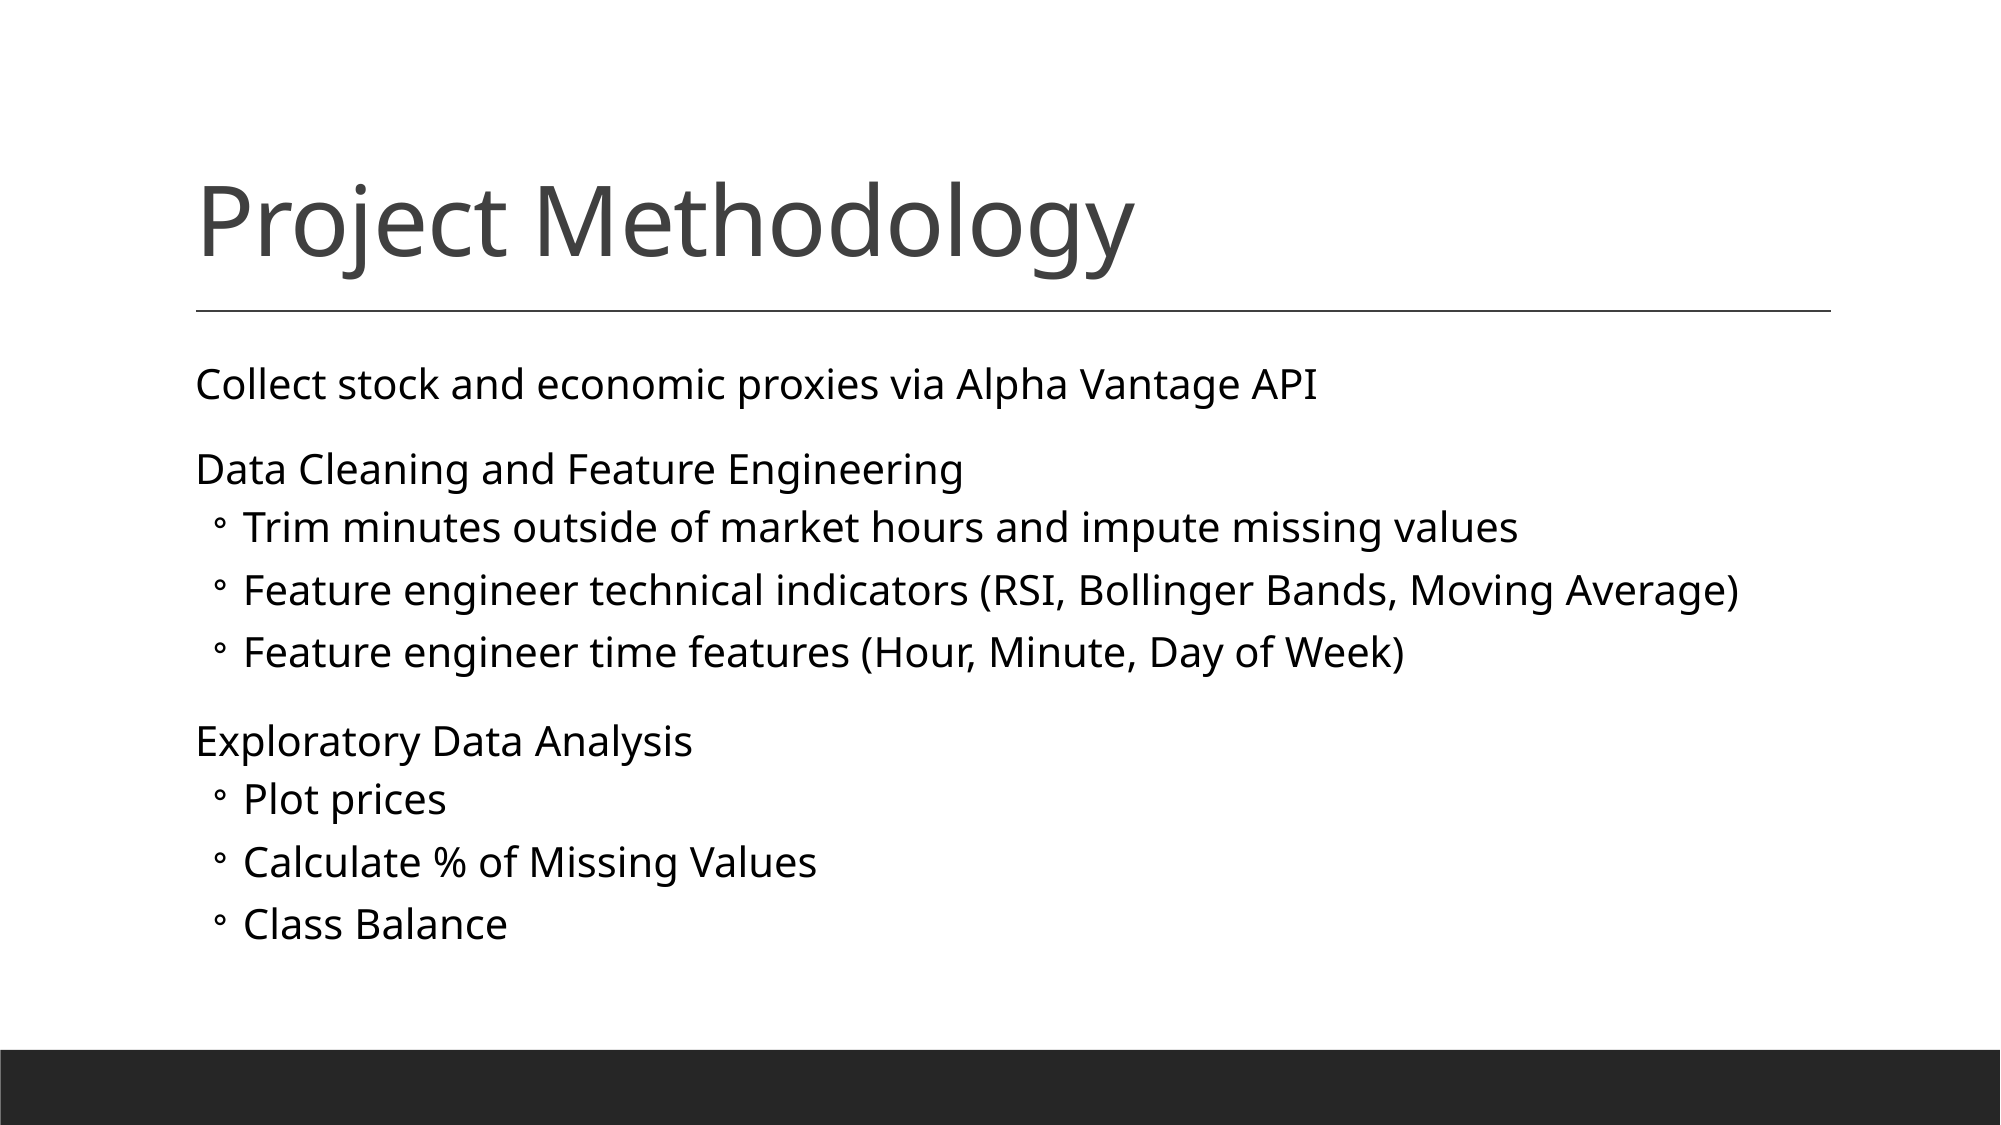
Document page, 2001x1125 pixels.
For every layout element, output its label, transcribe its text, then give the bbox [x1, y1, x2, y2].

list Collect stock and economic proxies via Alpha Vantage API Data Cleaning and Feature Engineering Trim minutes outside of market hours and impute missing values Feature engineer technical indicators (RSI, Bollinger Bands, Moving Average) Feature engineer time features (Hour, Minute, Day of Week) Exploratory Data Analysis Plot prices Calculate % of Missing Values Class Balance [180, 345, 1830, 963]
title Project Methodology [180, 47, 1830, 285]
